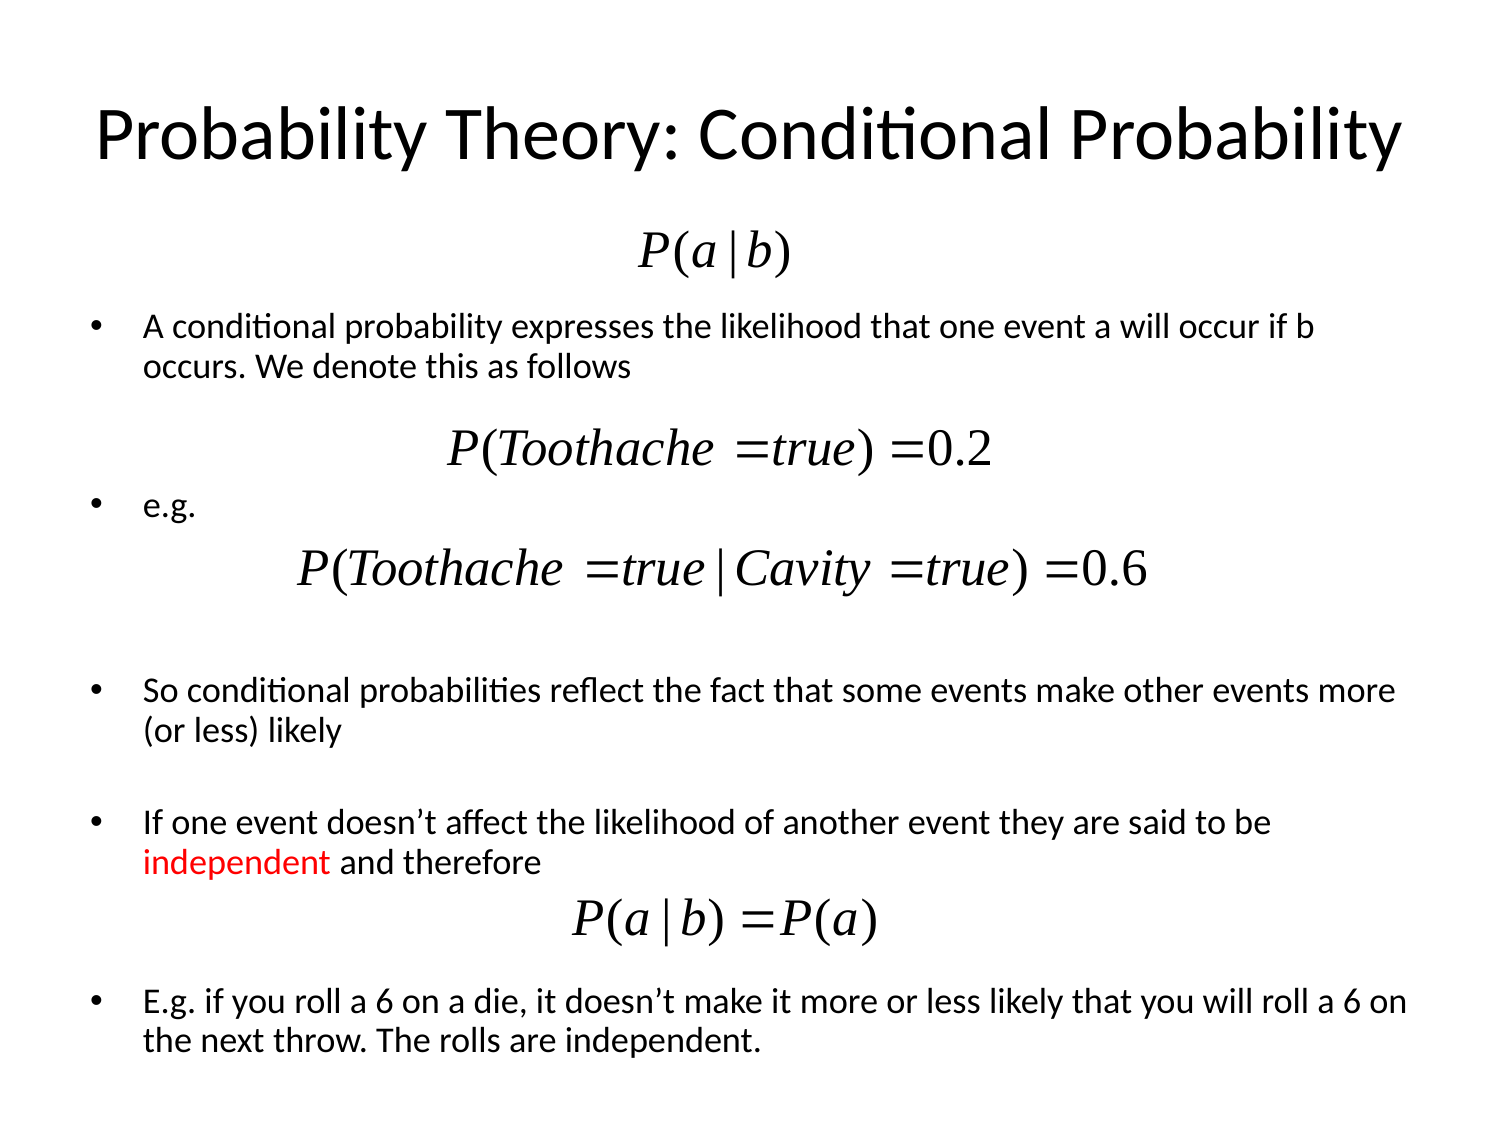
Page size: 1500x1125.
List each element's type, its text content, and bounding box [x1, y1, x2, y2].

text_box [437, 416, 1001, 488]
title Probability Theory: Conditional Probability [75, 45, 1425, 213]
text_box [562, 887, 889, 959]
list A conditional probability expresses the likelihood that one event a will occur if b occurs. We denote this as follows e.g. So conditional probabilities reflect the fact that some events make other events more (or less) likely If one event doesn’t affect the likelihood of another event they are said to be independent and therefore E.g. if you roll a 6 on a die, it doesn’t make it more or less likely that you will roll a 6 on the next throw. The rolls are independent. [75, 299, 1425, 1075]
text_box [628, 219, 801, 291]
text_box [287, 537, 1155, 609]
